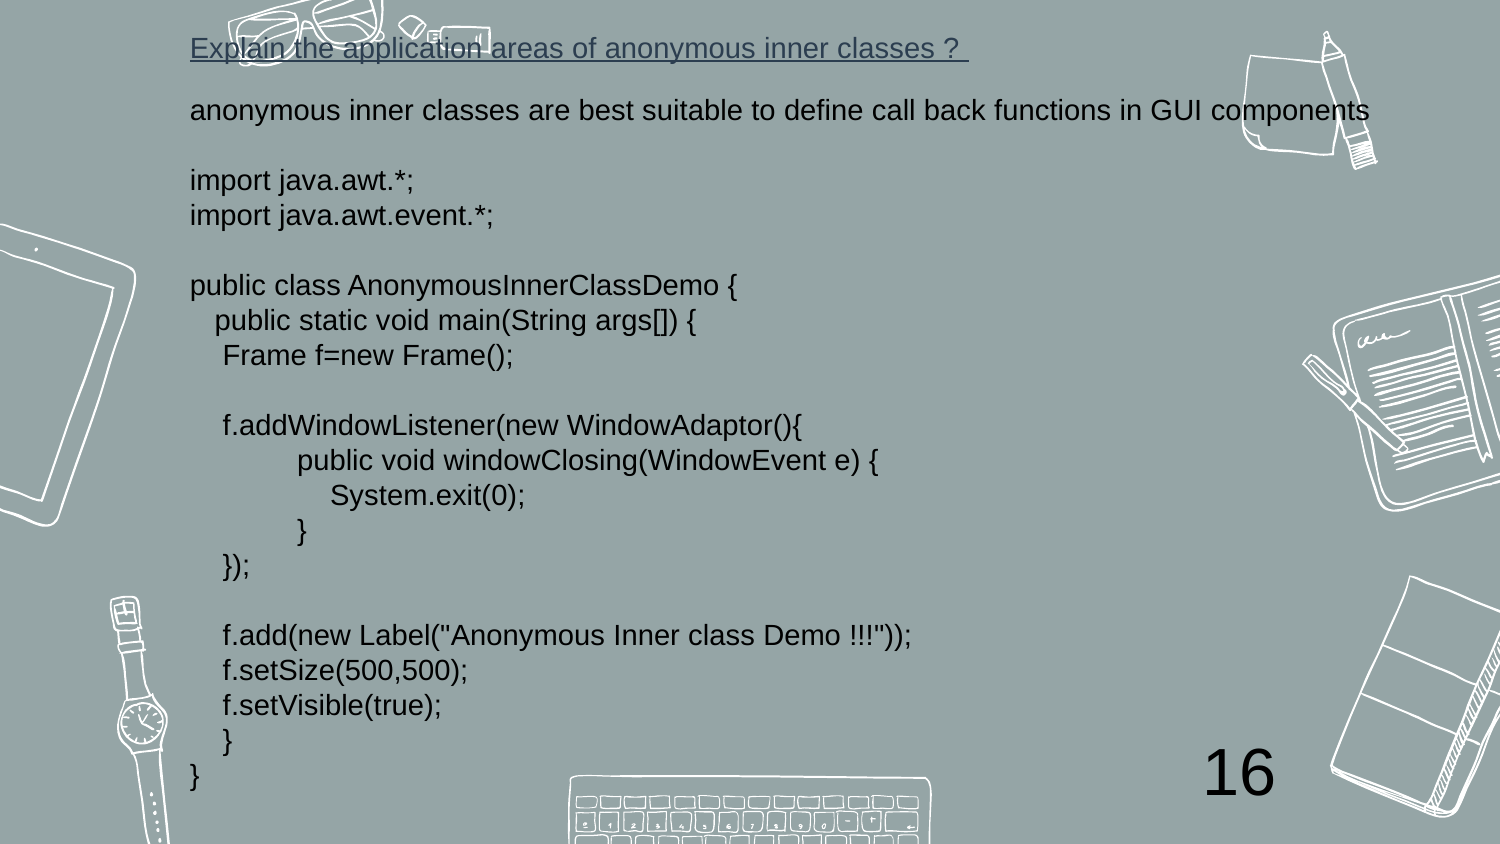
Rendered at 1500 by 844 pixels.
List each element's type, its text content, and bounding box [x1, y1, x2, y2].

text_box Explain the application areas of anonymous inner classes ? [174, 21, 1250, 72]
text_box 16 [1188, 721, 1311, 817]
text_box anonymous inner classes are best suitable to define call back functions in GUI components import java.awt.*; import java.awt.event.*; public class AnonymousInnerClassDemo { public static void main(String args[]) { Frame f=new Frame(); f.addWindowListener(new WindowAdaptor(){ public void windowClosing(WindowEvent e) { System.exit(0); } }); f.add(new Label("Anonymous Inner class Demo !!!")); f.setSize(500,500); f.setVisible(true); } } [174, 84, 1400, 799]
